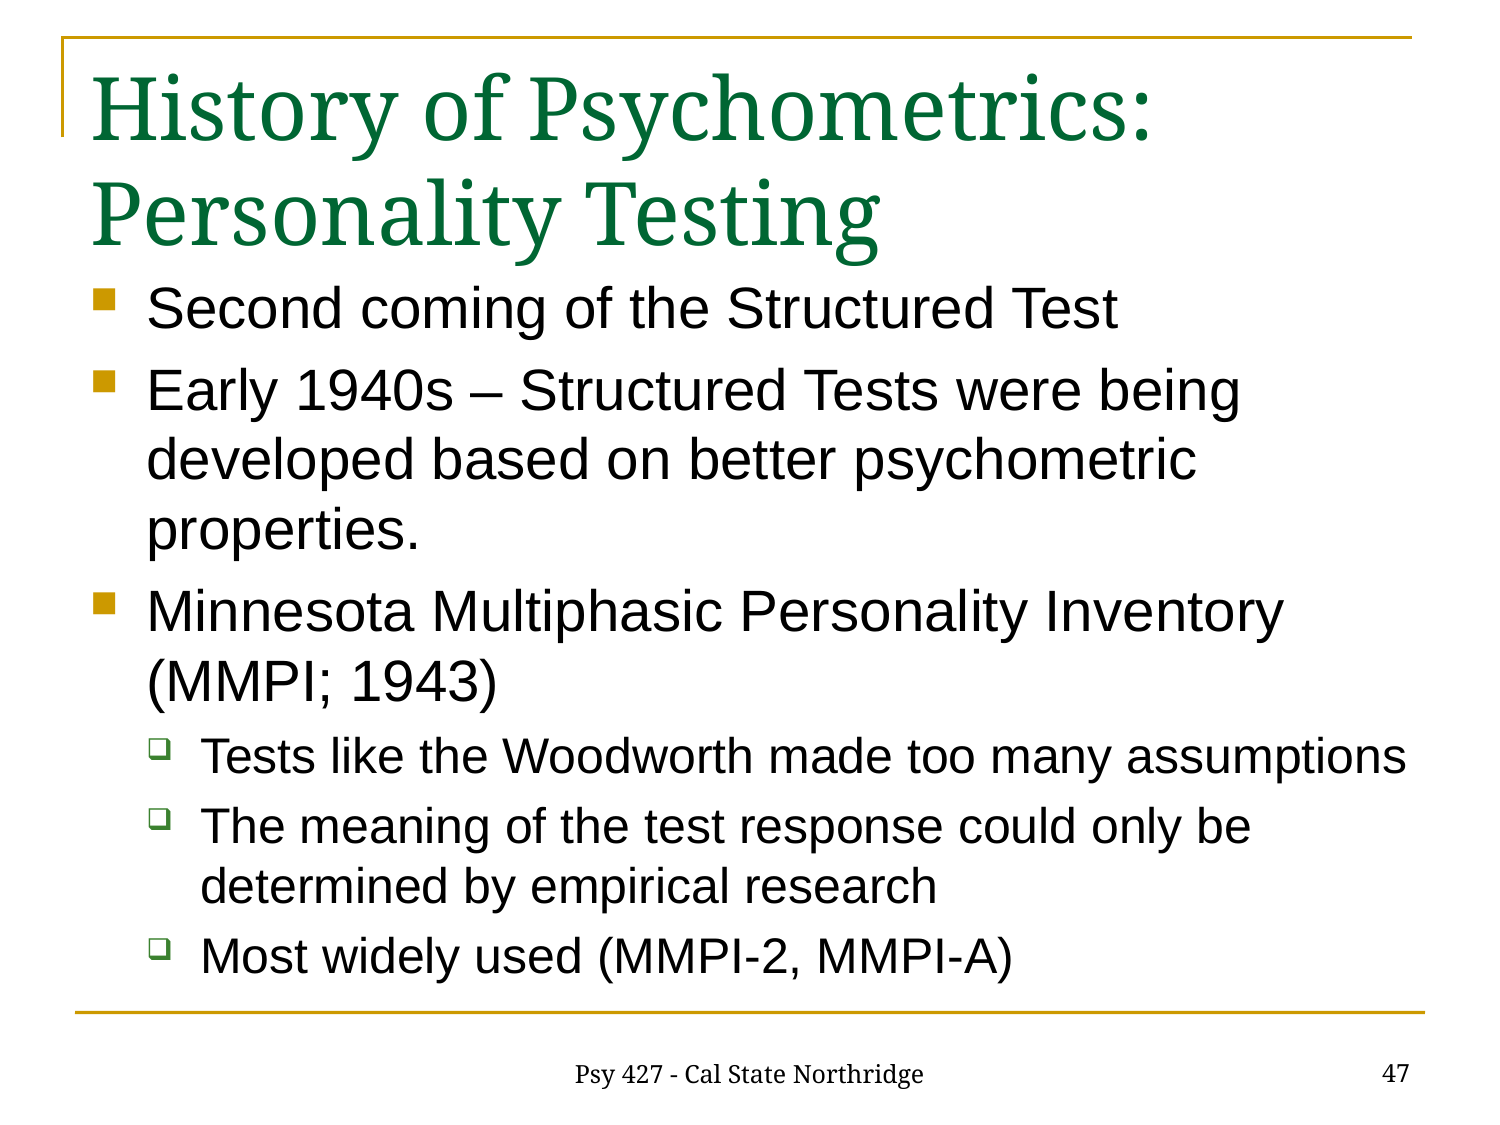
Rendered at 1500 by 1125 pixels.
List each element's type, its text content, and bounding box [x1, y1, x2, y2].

slide_number 47 [1074, 1023, 1426, 1100]
title History of Psychometrics: Personality Testing [74, 45, 1426, 233]
list Second coming of the Structured Test Early 1940s – Structured Tests were being developed based on better psychometric properties. Minnesota Multiphasic Personality Inventory (MMPI; 1943) Tests like the Woodworth made too many assumptions The meaning of the test response could only be determined by empirical research Most widely used (MMPI-2, MMPI-A) [74, 262, 1476, 1006]
footer Psy 427 - Cal State Northridge [512, 1024, 988, 1101]
